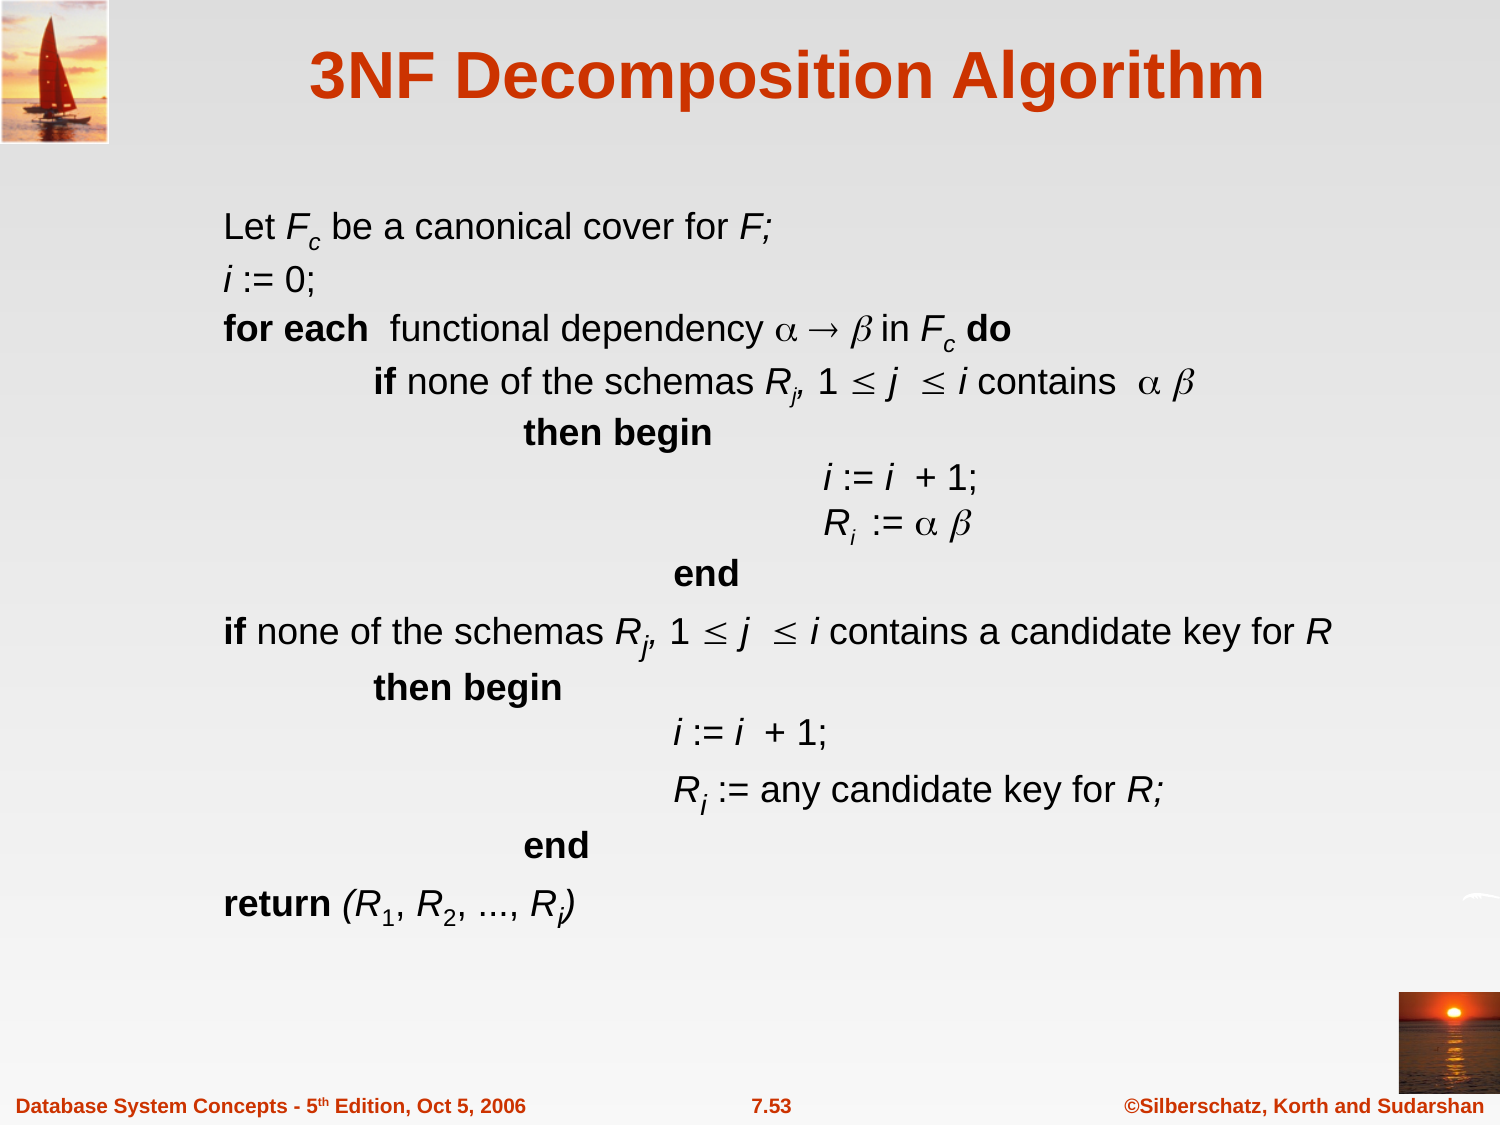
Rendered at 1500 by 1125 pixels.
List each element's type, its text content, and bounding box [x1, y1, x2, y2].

picture [0, 0, 109, 144]
list Let Fc be a canonical cover for F; i := 0; for each functional dependency    in Fc do if none of the schemas Rj, 1  j  i contains   then begin i := i + 1; Ri :=   end if none of the schemas Rj, 1  j  i contains a candidate key for R then begin i := i + 1; Ri := any candidate key for R; end return (R1, R2, ..., Ri) [151, 190, 1458, 952]
picture [1398, 992, 1500, 1094]
title 3NF Decomposition Algorithm [125, 18, 1452, 120]
